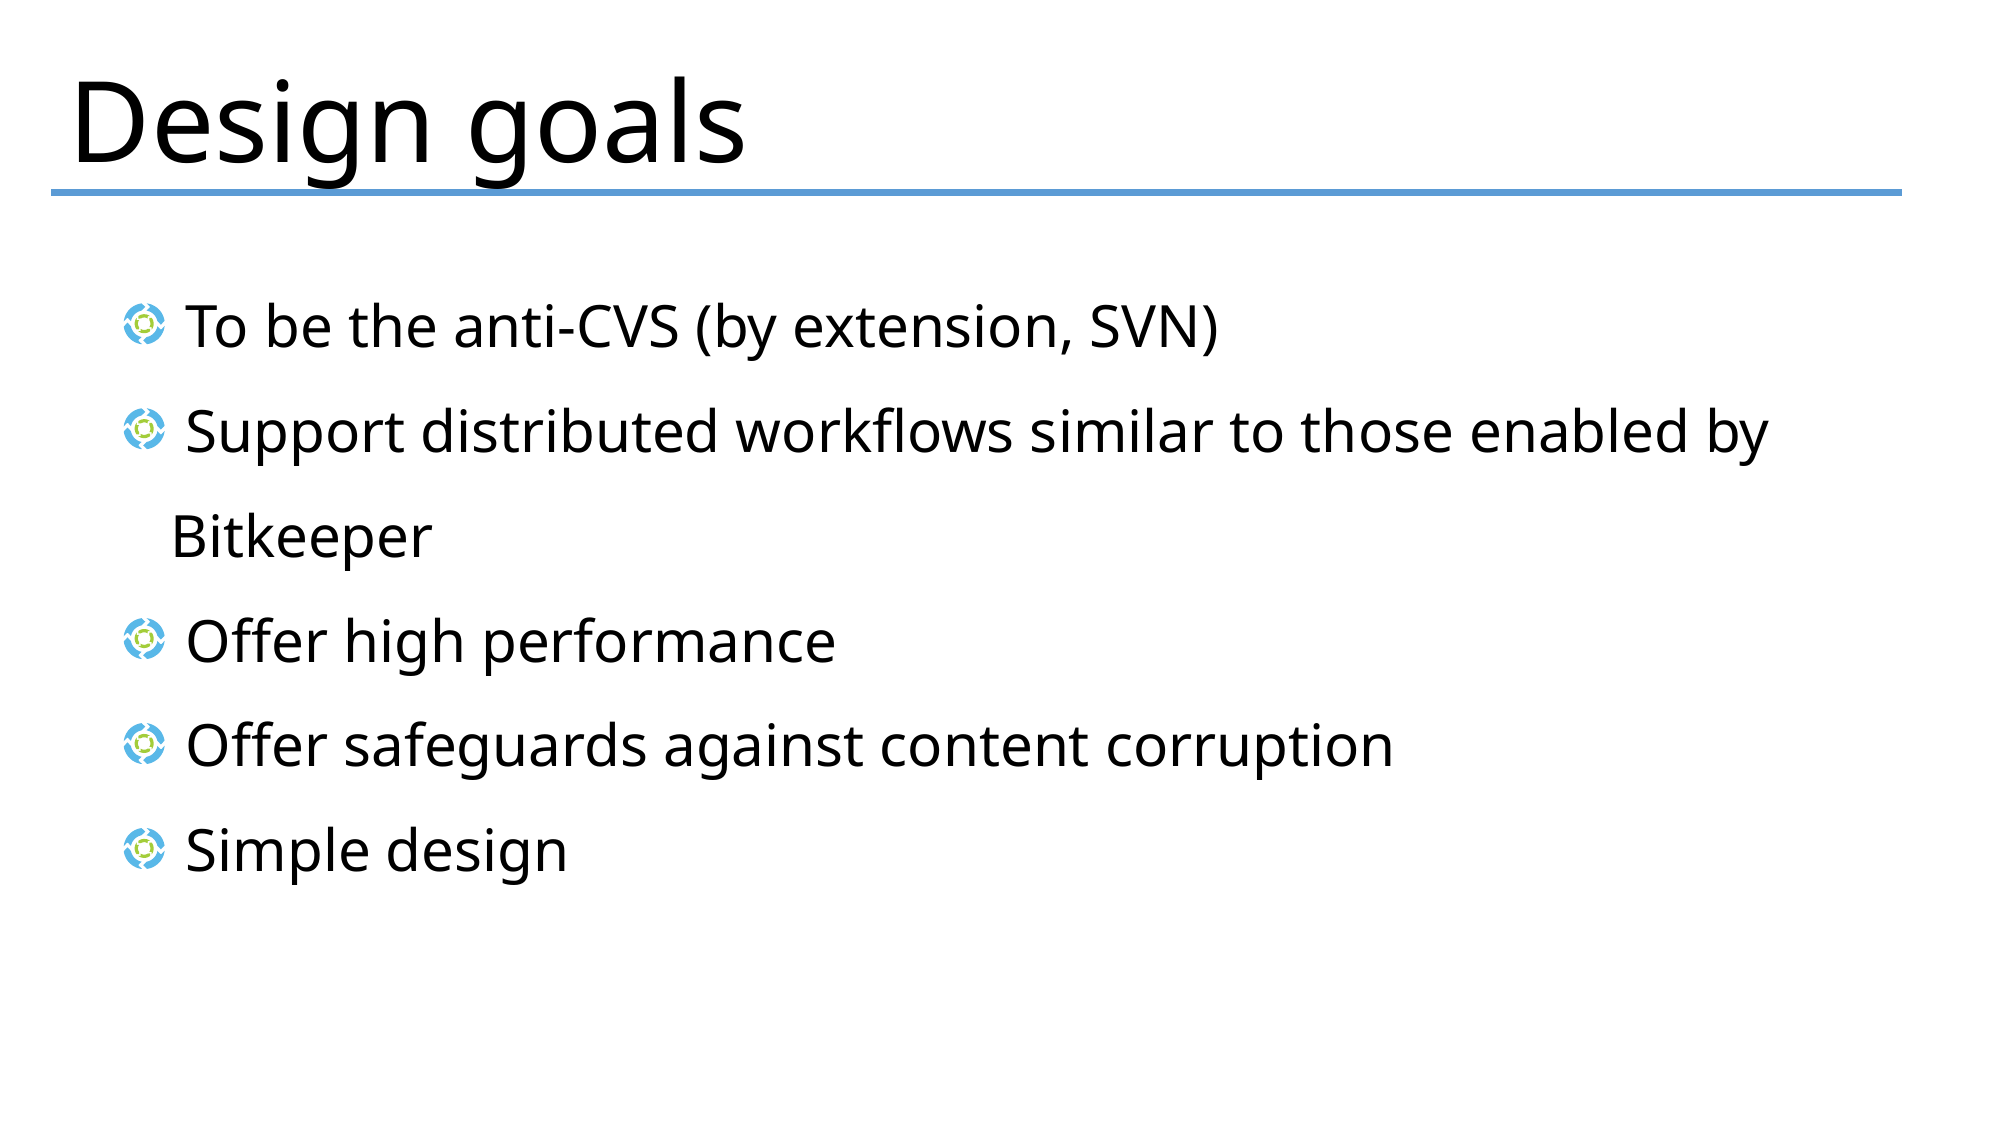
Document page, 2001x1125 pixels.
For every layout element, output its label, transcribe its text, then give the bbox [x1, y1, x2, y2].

text_box To be the anti-CVS (by extension, SVN) Support distributed workflows similar to those enabled by Bitkeeper Offer high performance Offer safeguards against content corruption Simple design [108, 246, 1903, 891]
text_box Design goals [54, 42, 764, 189]
